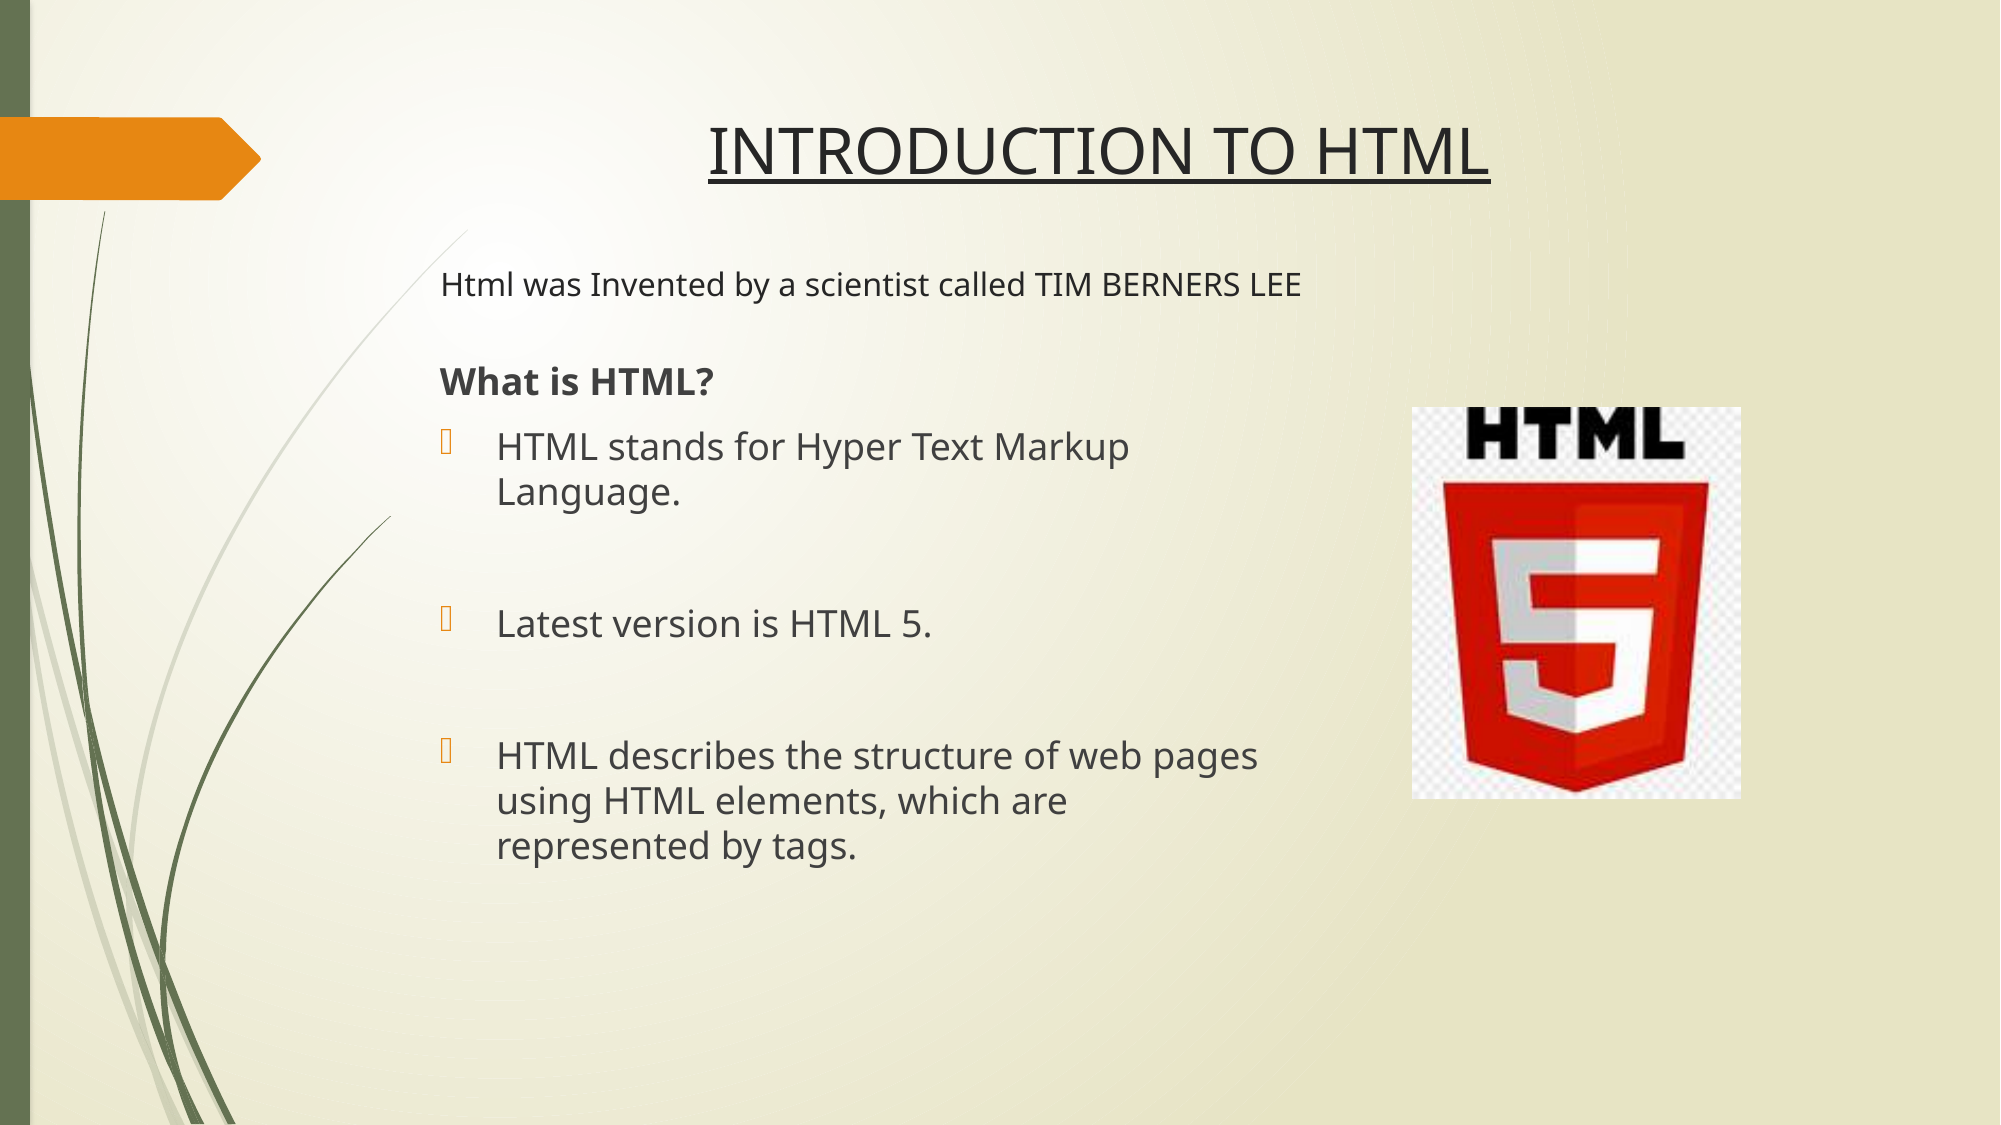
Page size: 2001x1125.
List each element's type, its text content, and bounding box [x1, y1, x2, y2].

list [1412, 407, 1741, 799]
list What is HTML? HTML stands for Hyper Text Markup Language. Latest version is HTML 5. HTML describes the structure of web pages using HTML elements, which are represented by tags. [424, 350, 1276, 970]
title INTRODUCTION TO HTML Html was Invented by a scientist called TIM BERNERS LEE [425, 102, 1888, 313]
